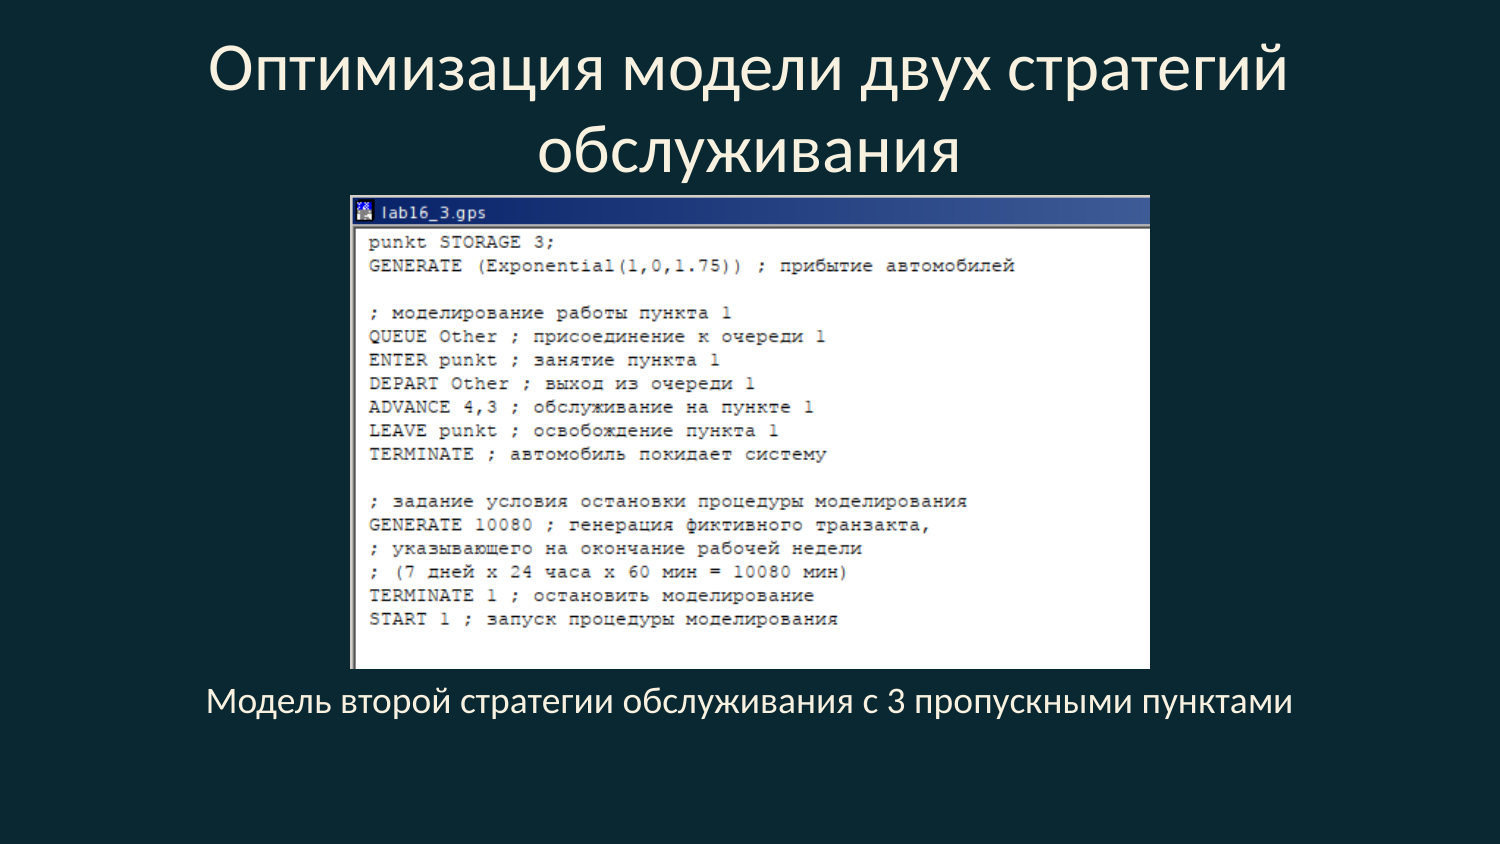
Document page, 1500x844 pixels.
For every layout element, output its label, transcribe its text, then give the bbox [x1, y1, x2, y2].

title Оптимизация модели двух стратегий обслуживания [75, 33, 1425, 175]
text_box Модель второй стратегии обслуживания с 3 пропускными пунктами [74, 668, 1425, 753]
picture [349, 195, 1151, 669]
